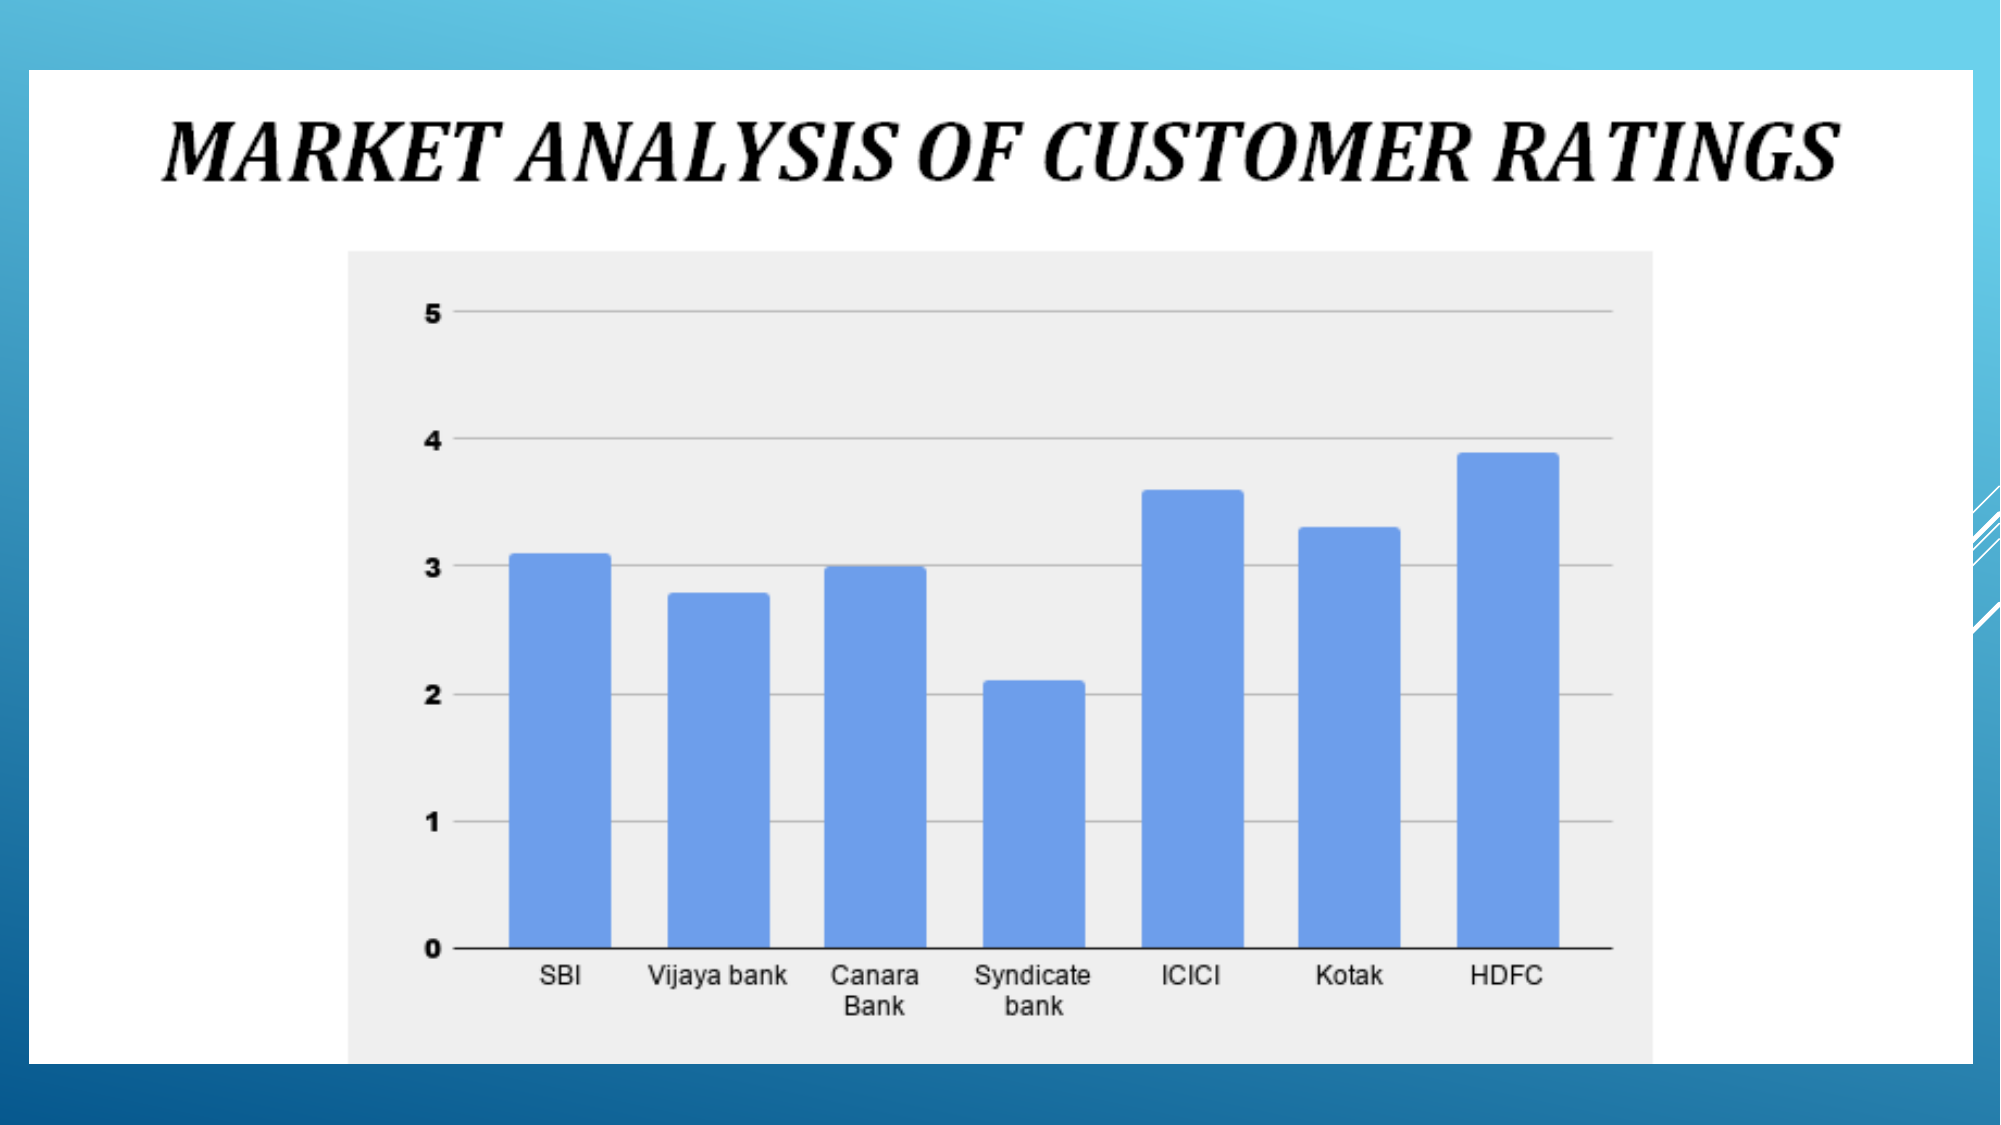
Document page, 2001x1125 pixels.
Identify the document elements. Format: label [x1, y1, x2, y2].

picture [29, 70, 1973, 1064]
